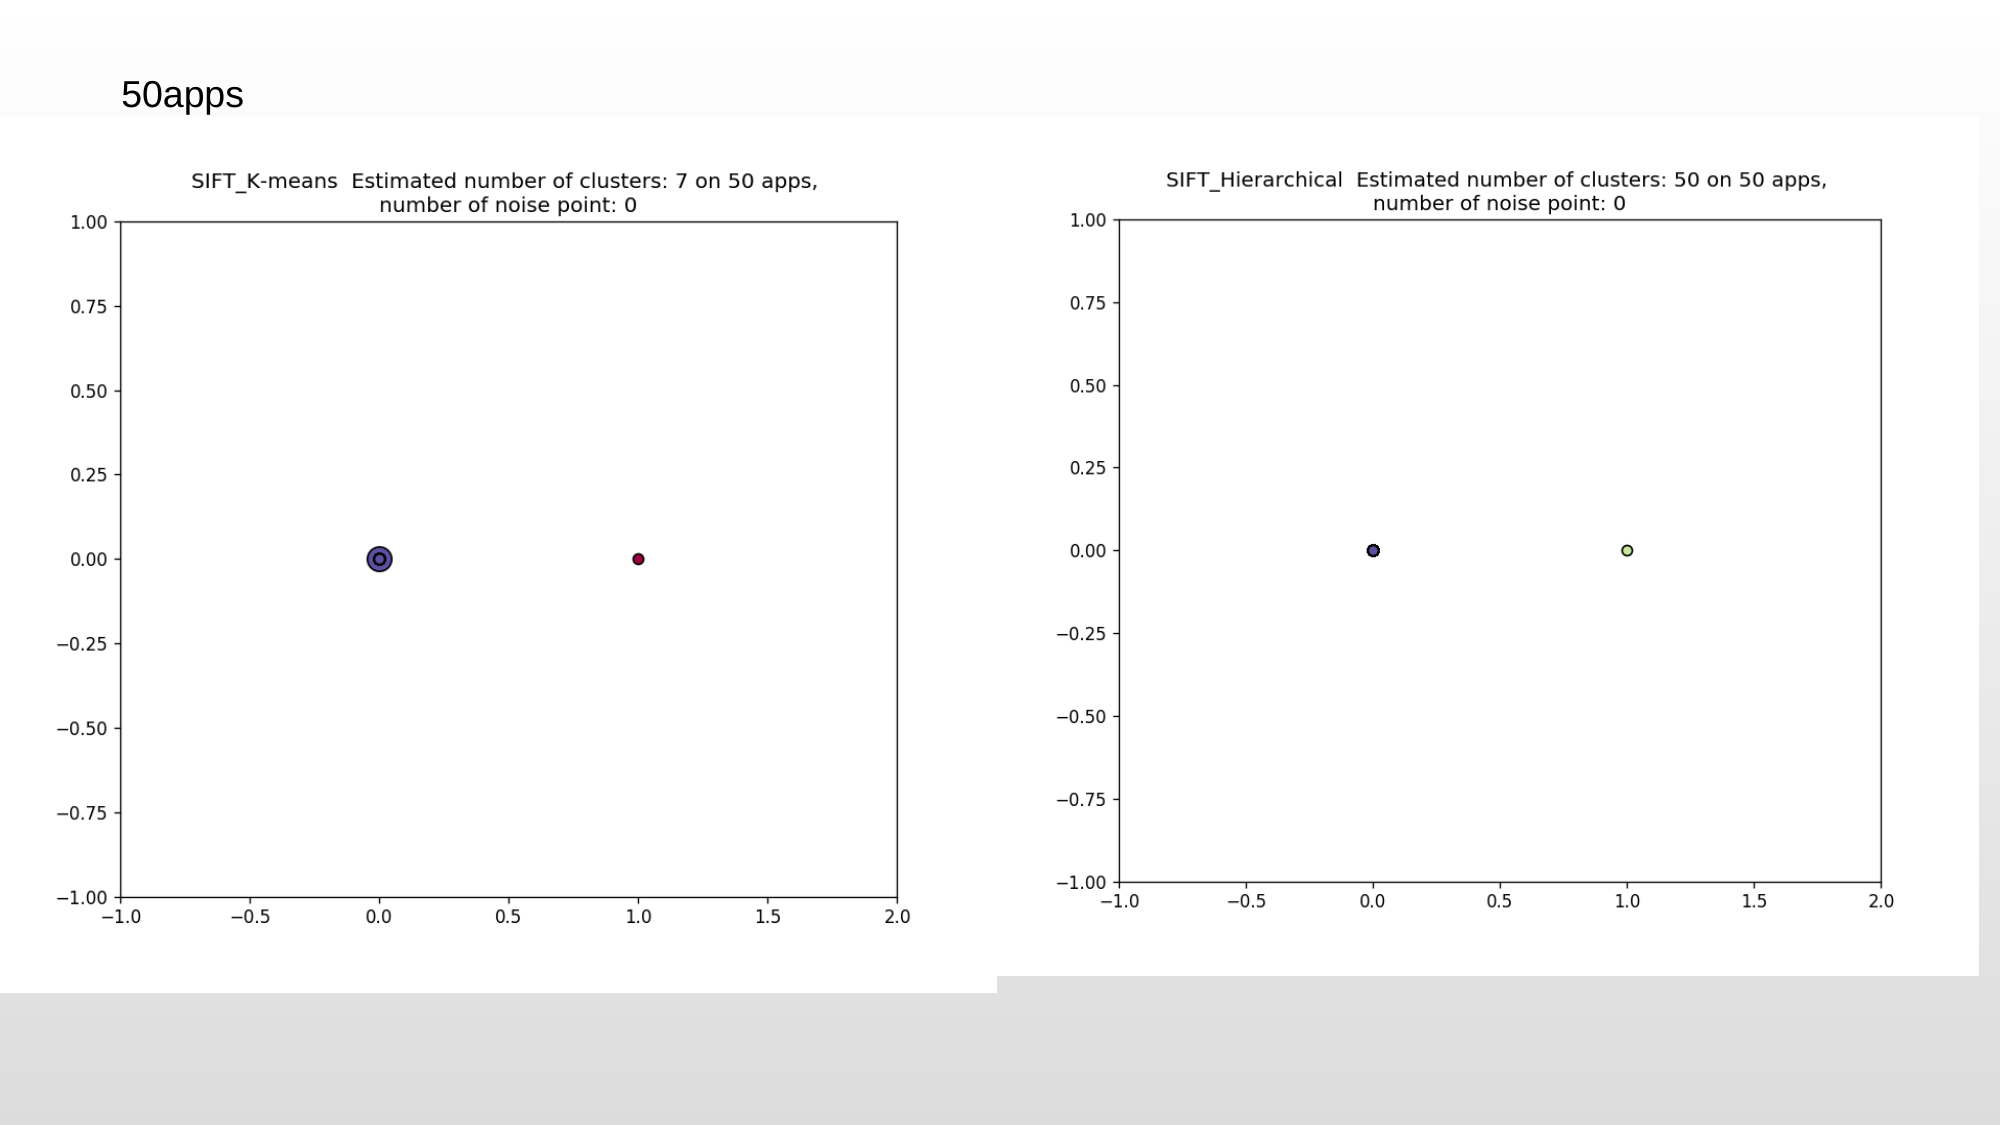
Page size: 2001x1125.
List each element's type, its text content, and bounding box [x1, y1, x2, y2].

text_box 50apps [106, 62, 259, 116]
picture [0, 116, 1979, 993]
